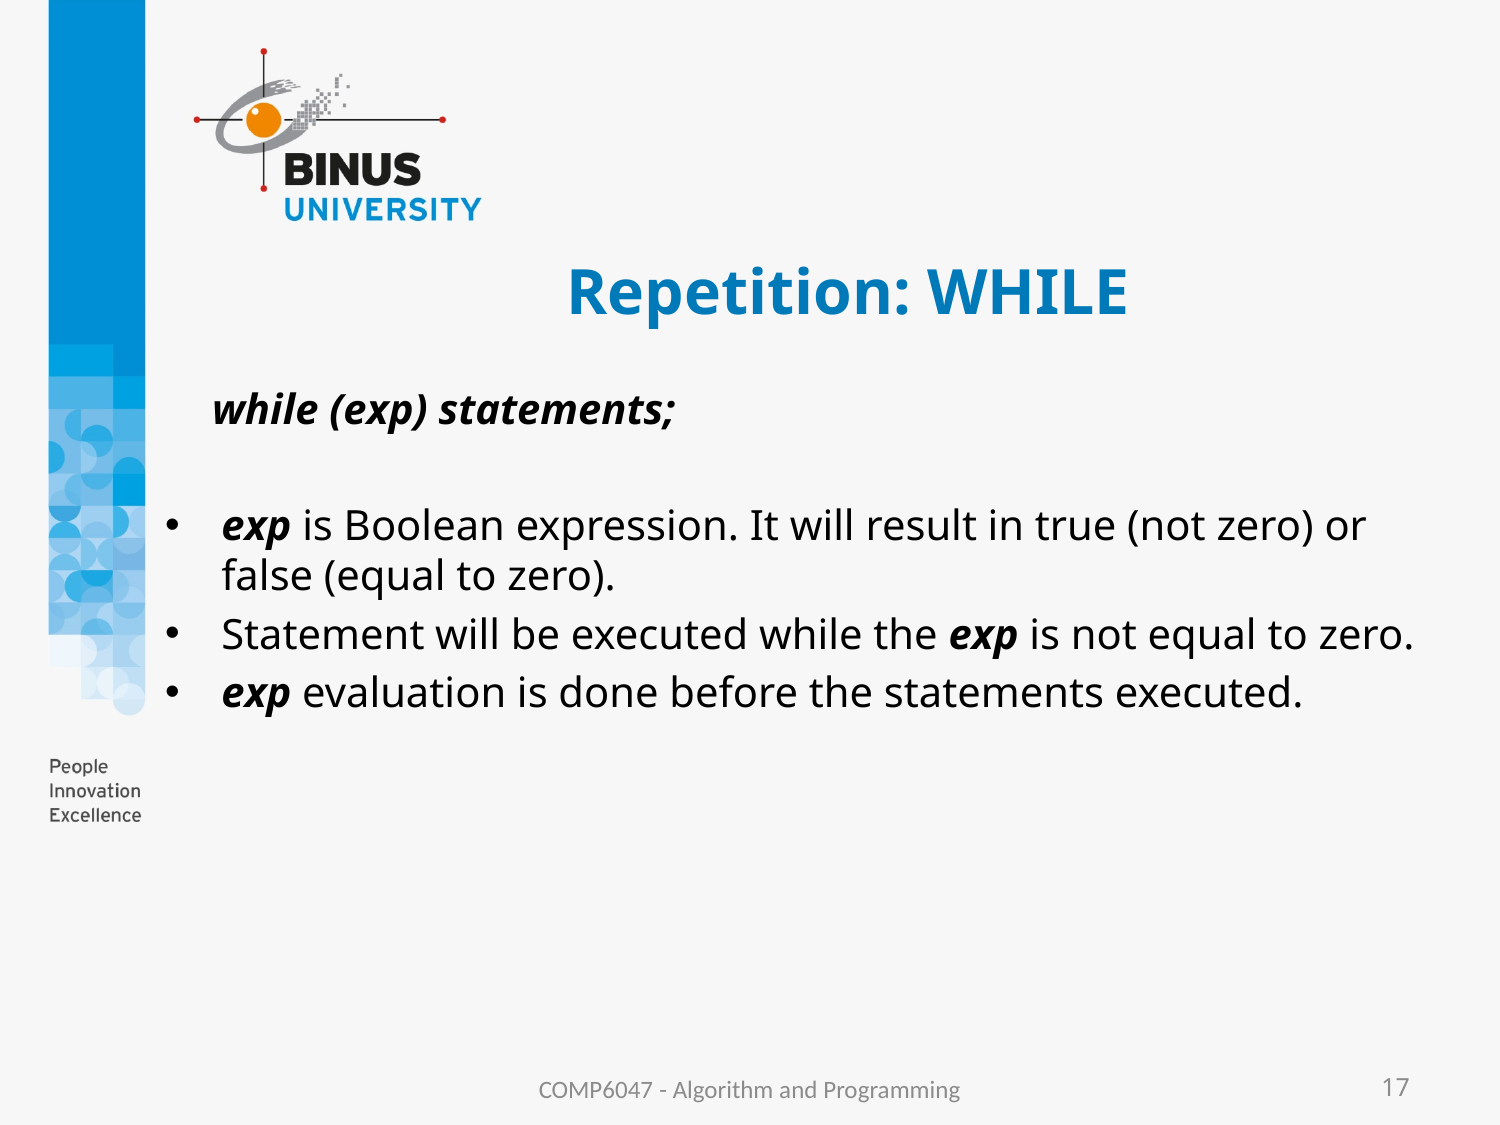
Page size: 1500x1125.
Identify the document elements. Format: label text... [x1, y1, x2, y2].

footer COMP6047 - Algorithm and Programming [512, 1058, 988, 1119]
slide_number 17 [1074, 1058, 1425, 1119]
list while (exp) statements; exp is Boolean expression. It will result in true (not zero) or false (equal to zero). Statement will be executed while the exp is not equal to zero. exp evaluation is done before the statements executed. [150, 375, 1438, 986]
title Repetition: WHILE [287, 224, 1409, 355]
picture [0, 0, 1500, 845]
